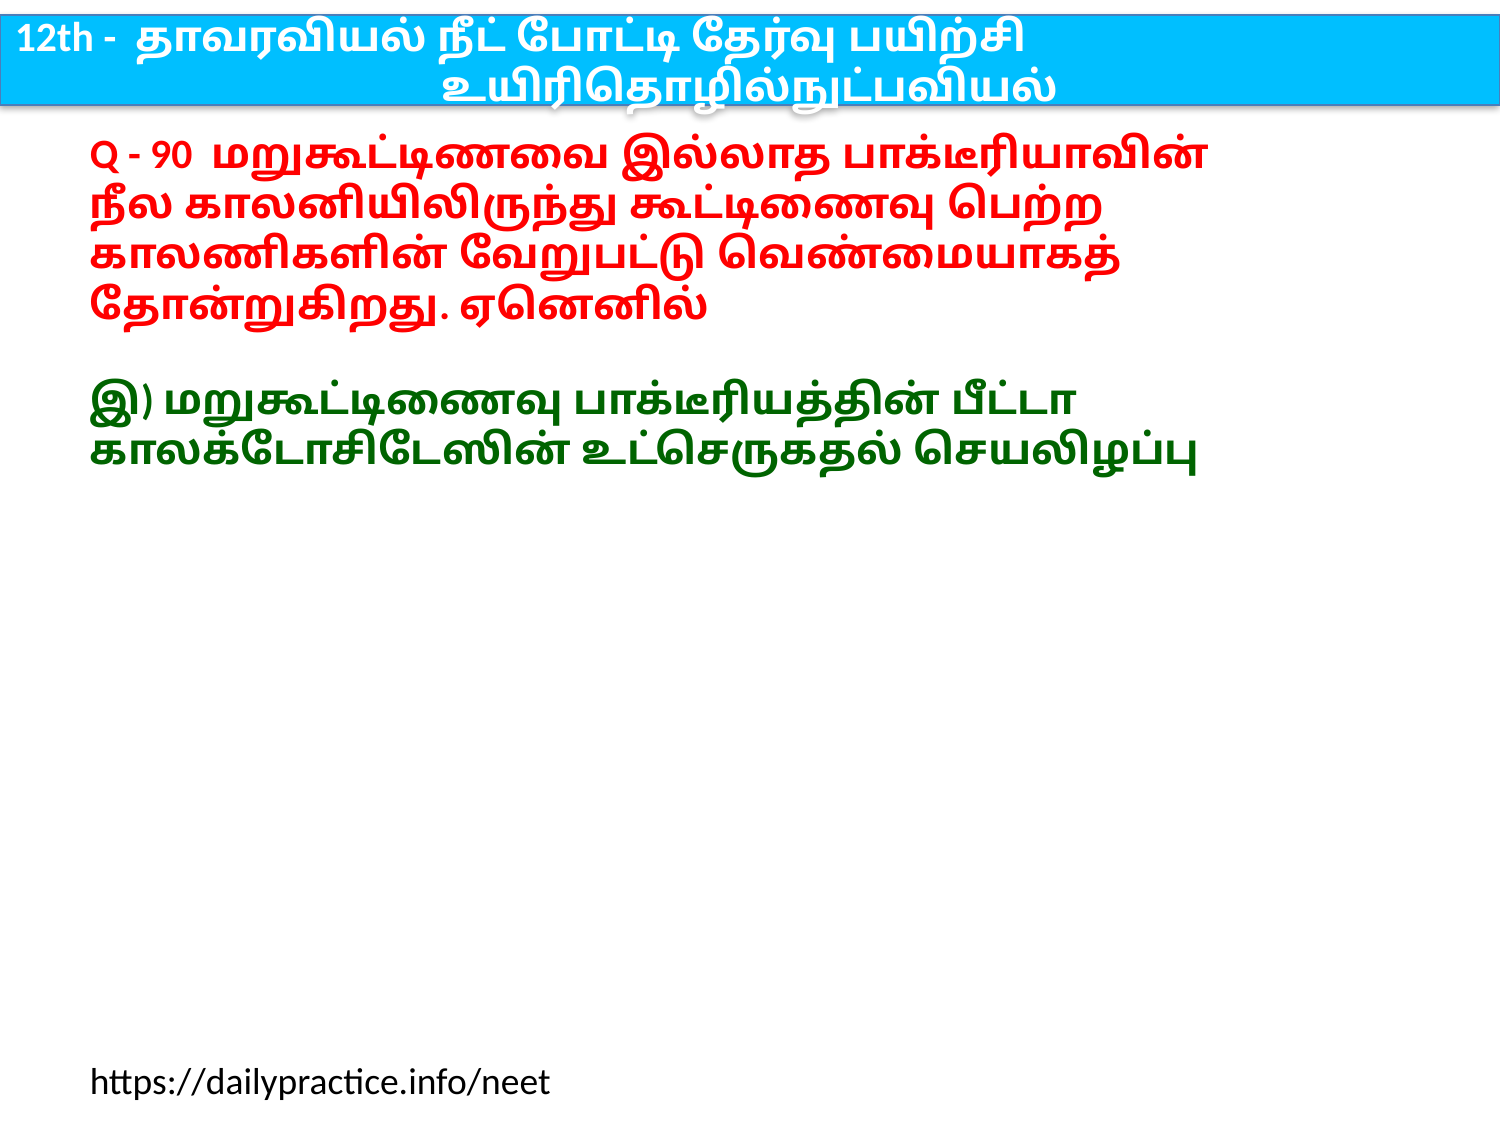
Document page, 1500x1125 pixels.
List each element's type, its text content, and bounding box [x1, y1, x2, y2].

text_box Q - 90 மறுகூட்டிணவை இல்லாத பாக்டீரியாவின் நீல காலனியிலிருந்து கூட்டிணைவு பெற்ற காலணிகளின் வேறுபட்டு வெண்மையாகத் தோன்றுகிறது. ஏனெனில் இ) மறுகூட்டிணைவு பாக்டீரியத்தின் பீட்டா காலக்டோசிடேஸின் உட்செருகதல் செயலிழப்பு [74, 74, 1275, 480]
text_box https://dailypractice.info/neet [74, 1049, 675, 1110]
text_box 12th - தாவரவியல் நீட் போட்டி தேர்வு பயிற்சி உயிரிதொழில்நுட்பவியல் [0, 14, 1500, 106]
